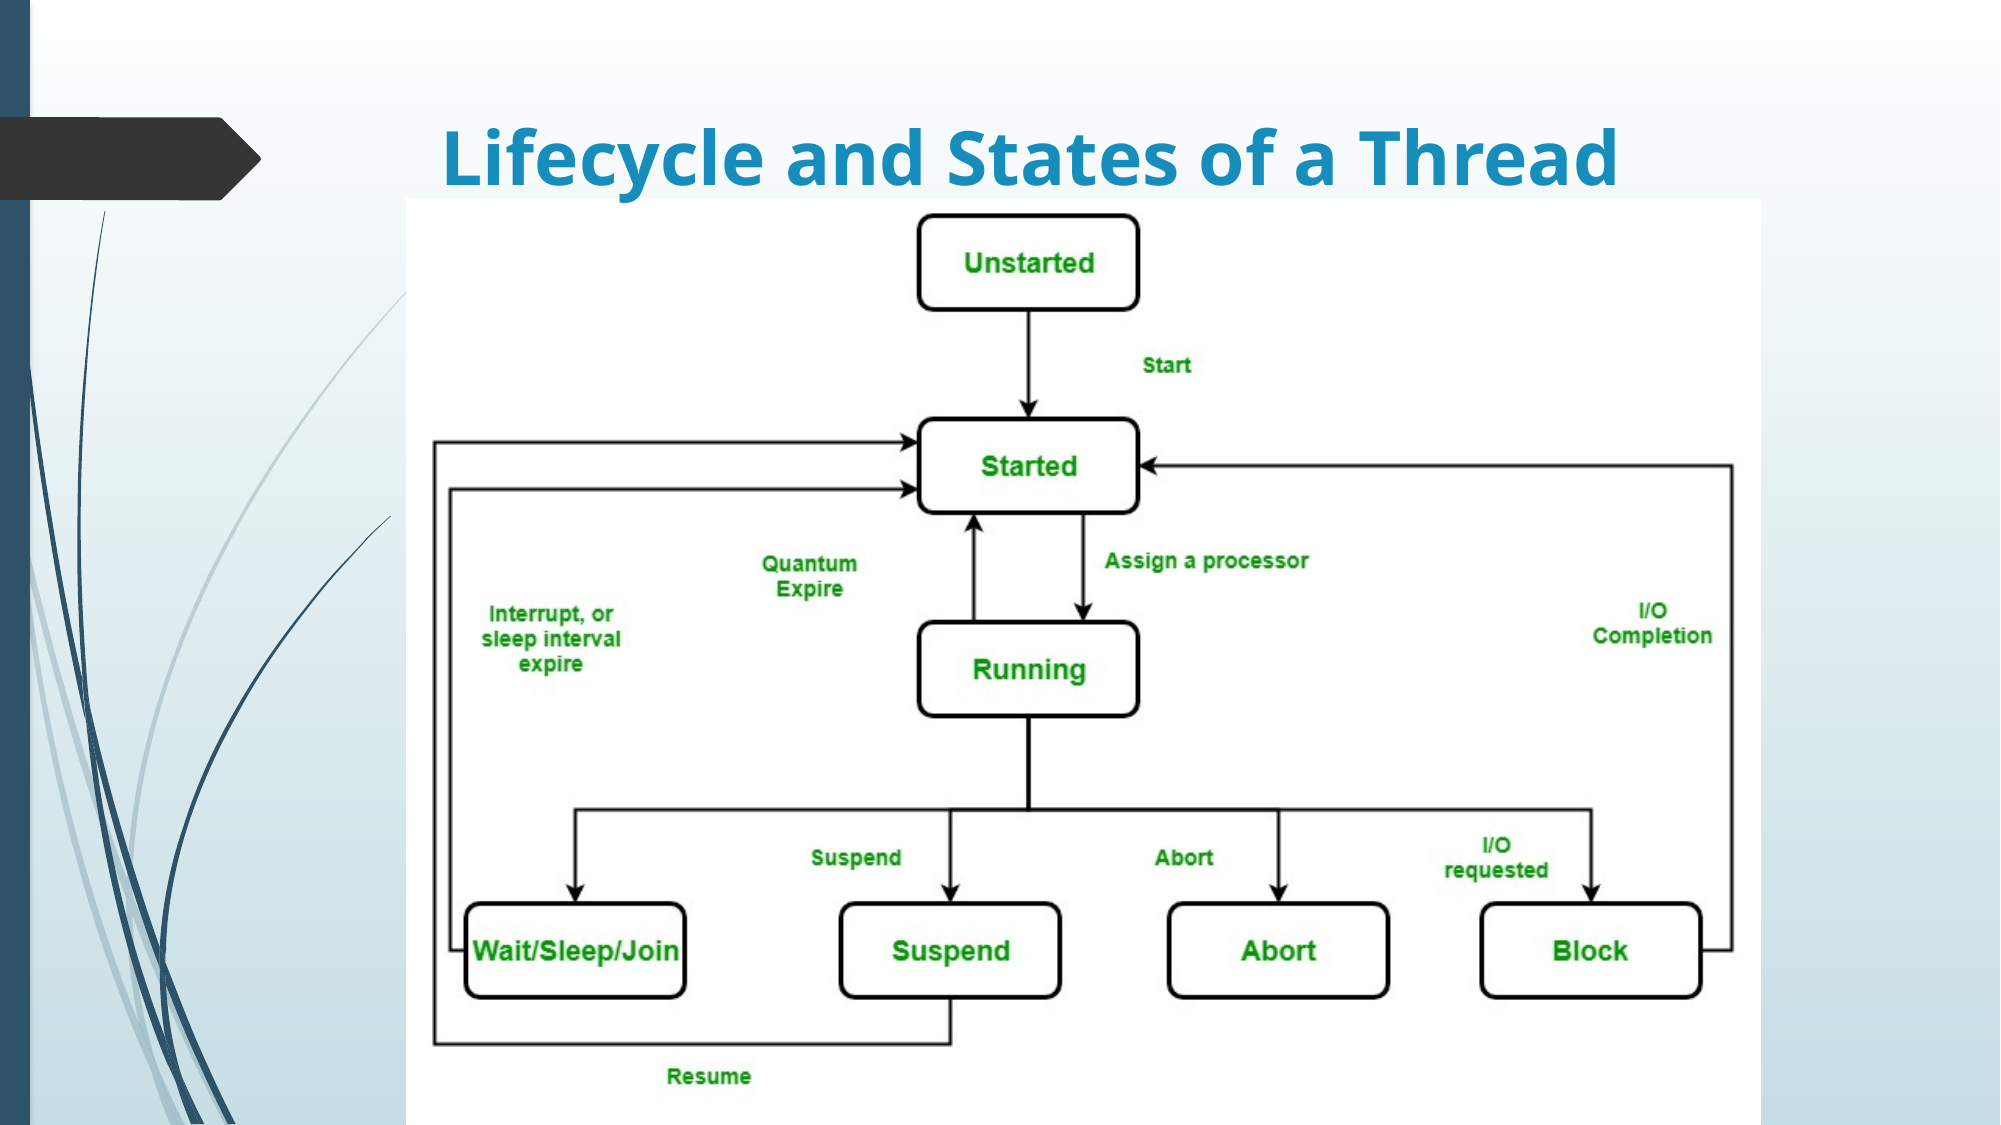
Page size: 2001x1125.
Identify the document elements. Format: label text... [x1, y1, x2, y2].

picture [405, 198, 1762, 1125]
title Lifecycle and States of a Thread [425, 102, 1888, 313]
